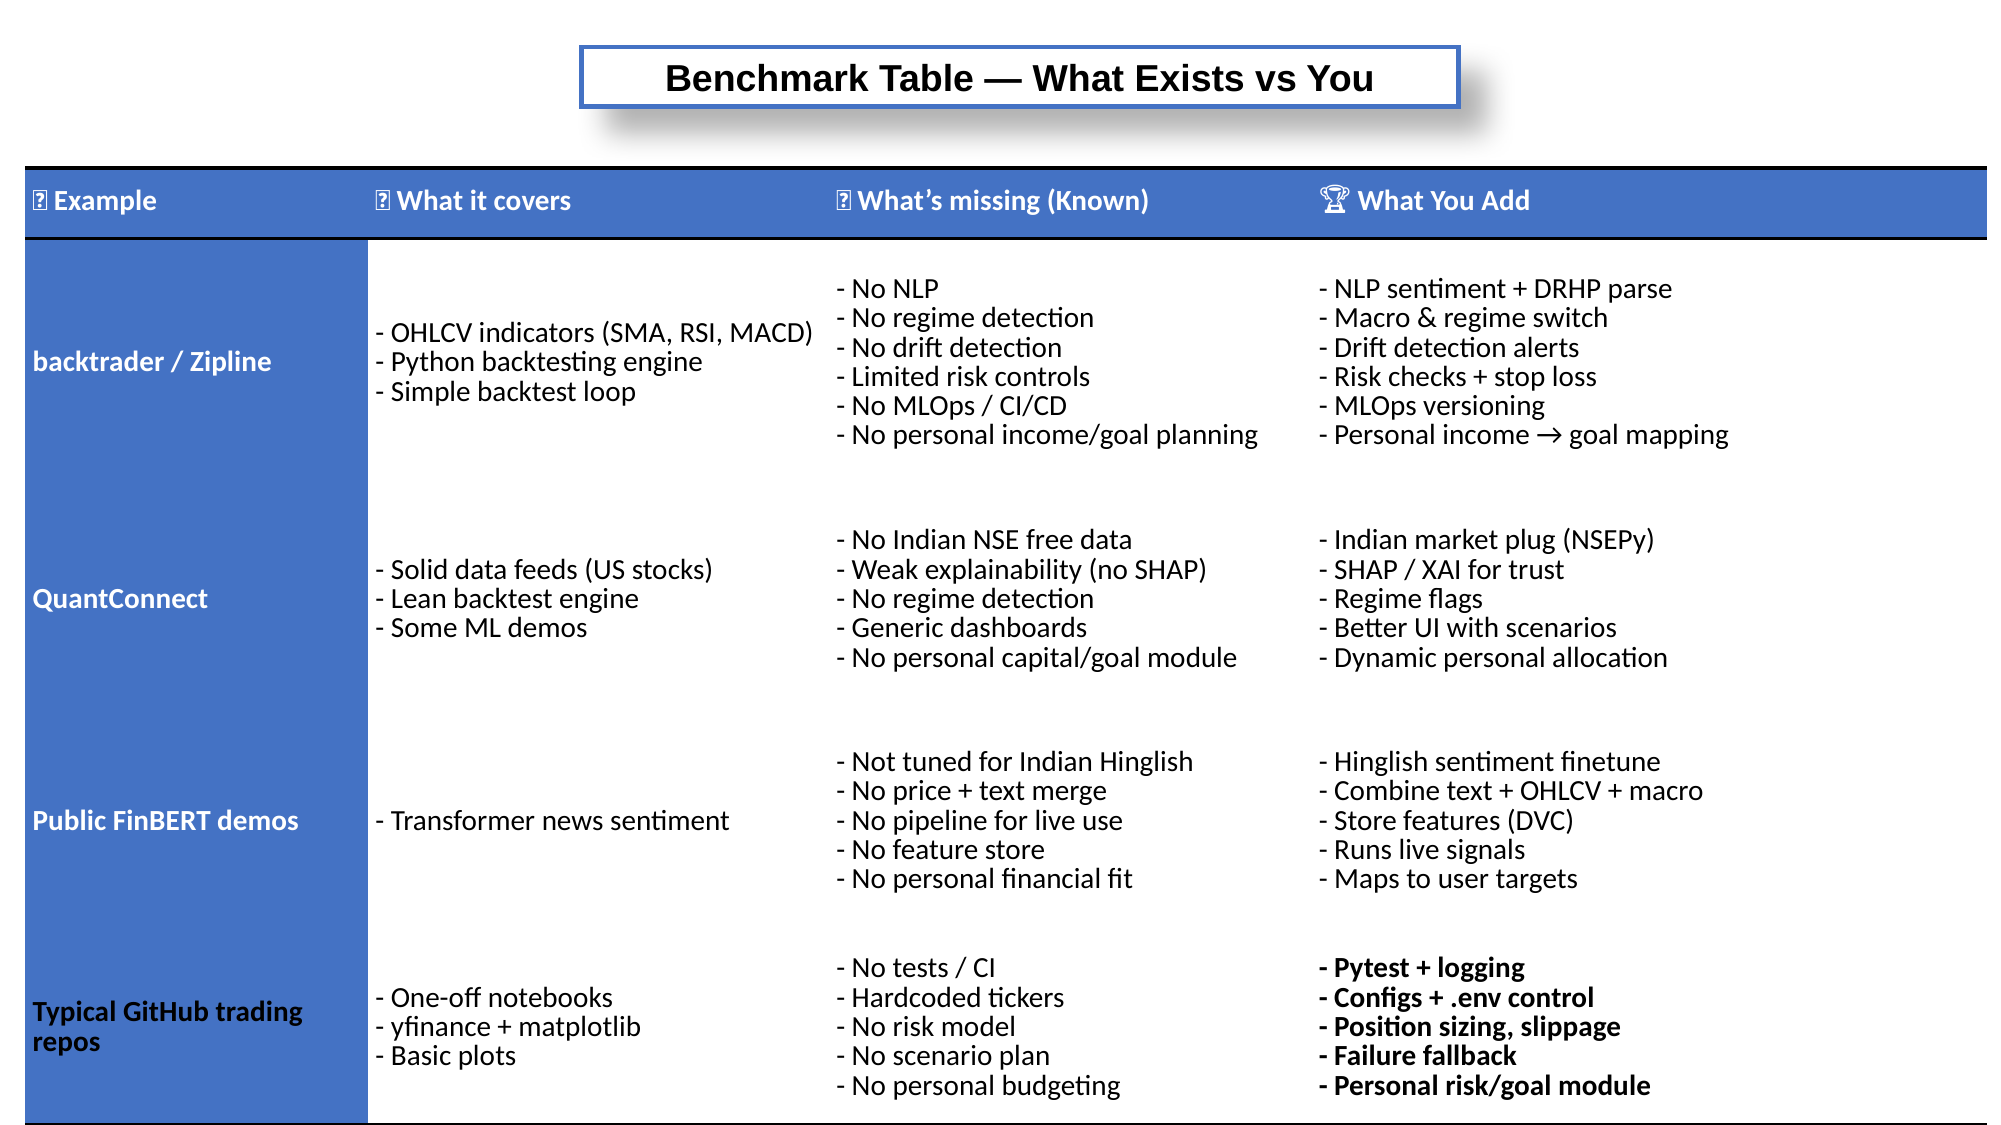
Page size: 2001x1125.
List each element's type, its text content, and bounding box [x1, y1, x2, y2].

table_cell Typical GitHub trading repos [25, 933, 368, 1123]
table_cell - Not tuned for Indian Hinglish - No price + text merge - No pipeline for live use - No feature store - No personal financial fit [829, 712, 1311, 933]
table_cell - No NLP - No regime detection - No drift detection - Limited risk controls - No MLOps / CI/CD - No personal income/goal planning [829, 240, 1311, 490]
table_cell - Transformer news sentiment [368, 712, 829, 933]
table_cell - No Indian NSE free data - Weak explainability (no SHAP) - No regime detection - Generic dashboards - No personal capital/goal module [829, 490, 1311, 712]
table_header 🏆 What You Add [1311, 170, 1987, 237]
table_cell - NLP sentiment + DRHP parse - Macro & regime switch - Drift detection alerts - Risk checks + stop loss - MLOps versioning - Personal income → goal mapping [1311, 240, 1987, 490]
table_cell QuantConnect [25, 490, 368, 712]
table_cell - Pytest + logging - Configs + .env control - Position sizing, slippage - Failure fallback - Personal risk/goal module [1311, 933, 1987, 1123]
text_box Benchmark Table — What Exists vs You [581, 46, 1460, 108]
table_cell - No tests / CI - Hardcoded tickers - No risk model - No scenario plan - No personal budgeting [829, 933, 1311, 1123]
table_cell - One-off notebooks - yfinance + matplotlib - Basic plots [368, 933, 829, 1123]
table_header ✅ What it covers [368, 170, 829, 237]
table_cell - Solid data feeds (US stocks) - Lean backtest engine - Some ML demos [368, 490, 829, 712]
table_cell - OHLCV indicators (SMA, RSI, MACD) - Python backtesting engine - Simple backtest loop [368, 240, 829, 490]
table_cell Public FinBERT demos [25, 712, 368, 933]
table_header ❌ What’s missing (Known) [829, 170, 1311, 237]
table_cell - Hinglish sentiment finetune - Combine text + OHLCV + macro - Store features (DVC) - Runs live signals - Maps to user targets [1311, 712, 1987, 933]
table_cell - Indian market plug (NSEPy) - SHAP / XAI for trust - Regime flags - Better UI with scenarios - Dynamic personal allocation [1311, 490, 1987, 712]
table_header 📂 Example [25, 170, 368, 237]
table_cell backtrader / Zipline [25, 240, 368, 490]
